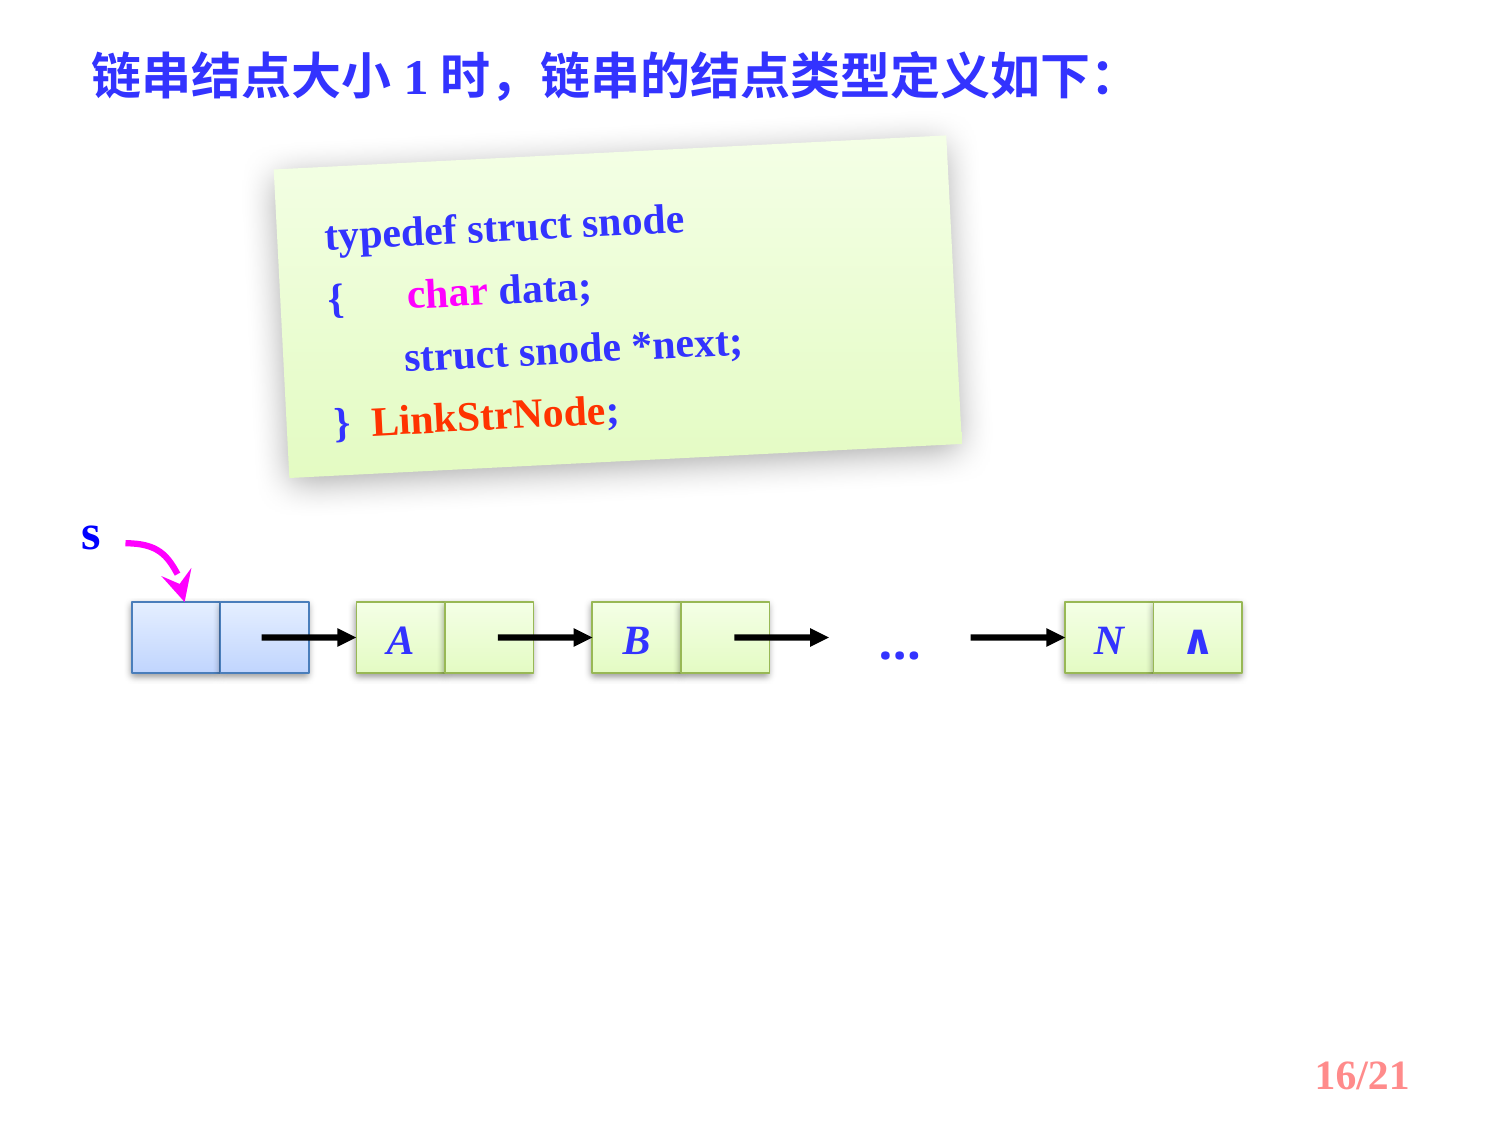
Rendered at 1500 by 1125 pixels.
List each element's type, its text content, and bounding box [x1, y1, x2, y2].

text_box N [1064, 601, 1151, 674]
text_box … [852, 602, 947, 677]
slide_number 16/21 [1074, 1042, 1425, 1103]
text_box [970, 631, 1066, 644]
text_box B [591, 601, 678, 674]
text_box typedef struct snode { char data; struct snode *next; } LinkStrNode; [272, 134, 963, 479]
text_box s [66, 492, 138, 567]
text_box [444, 601, 534, 674]
text_box [131, 601, 218, 674]
text_box ∧ [1153, 601, 1243, 674]
text_box [734, 631, 829, 644]
text_box 链串结点大小1时，链串的结点类型定义如下： [76, 31, 1415, 112]
text_box [680, 601, 770, 674]
text_box [220, 601, 310, 674]
text_box [497, 631, 593, 644]
text_box [261, 631, 357, 644]
text_box [125, 544, 192, 603]
text_box A [356, 601, 442, 674]
